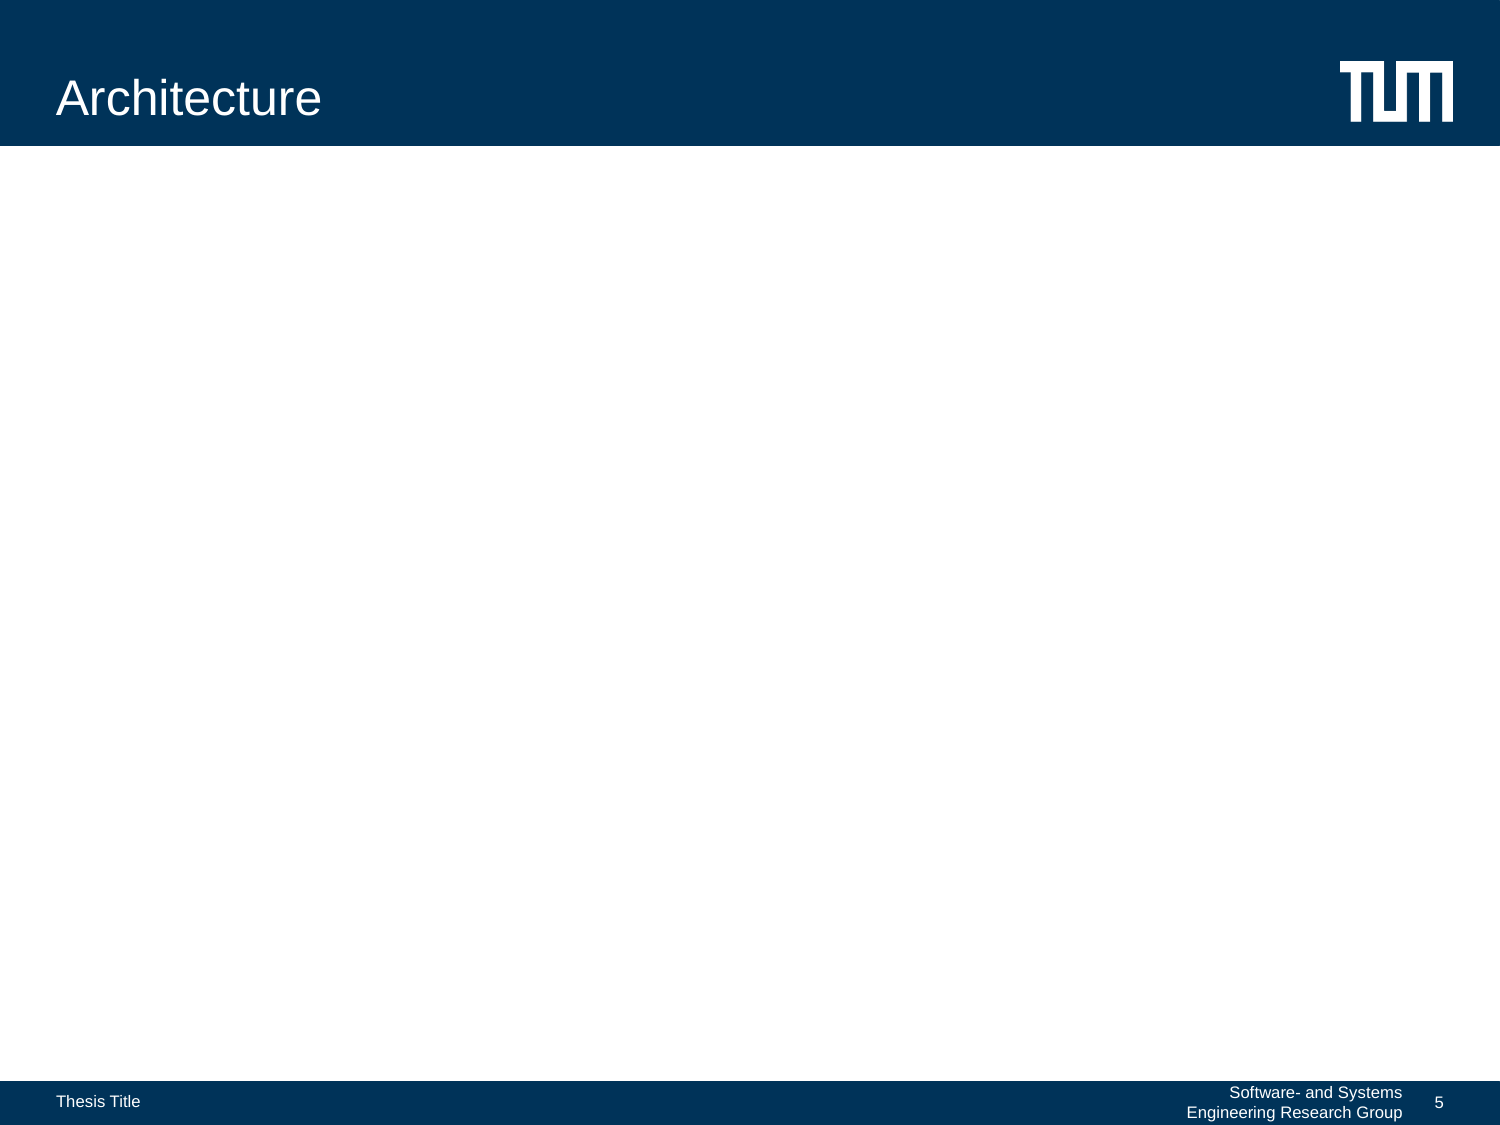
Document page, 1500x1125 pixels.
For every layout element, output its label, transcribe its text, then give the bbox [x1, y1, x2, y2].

picture [1340, 61, 1453, 122]
footer Thesis Title [40, 1077, 751, 1125]
slide_number Software- and Systems Engineering Research Group [1154, 1077, 1419, 1125]
title Architecture [40, 6, 1278, 126]
slide_number 5 [1419, 1077, 1460, 1125]
